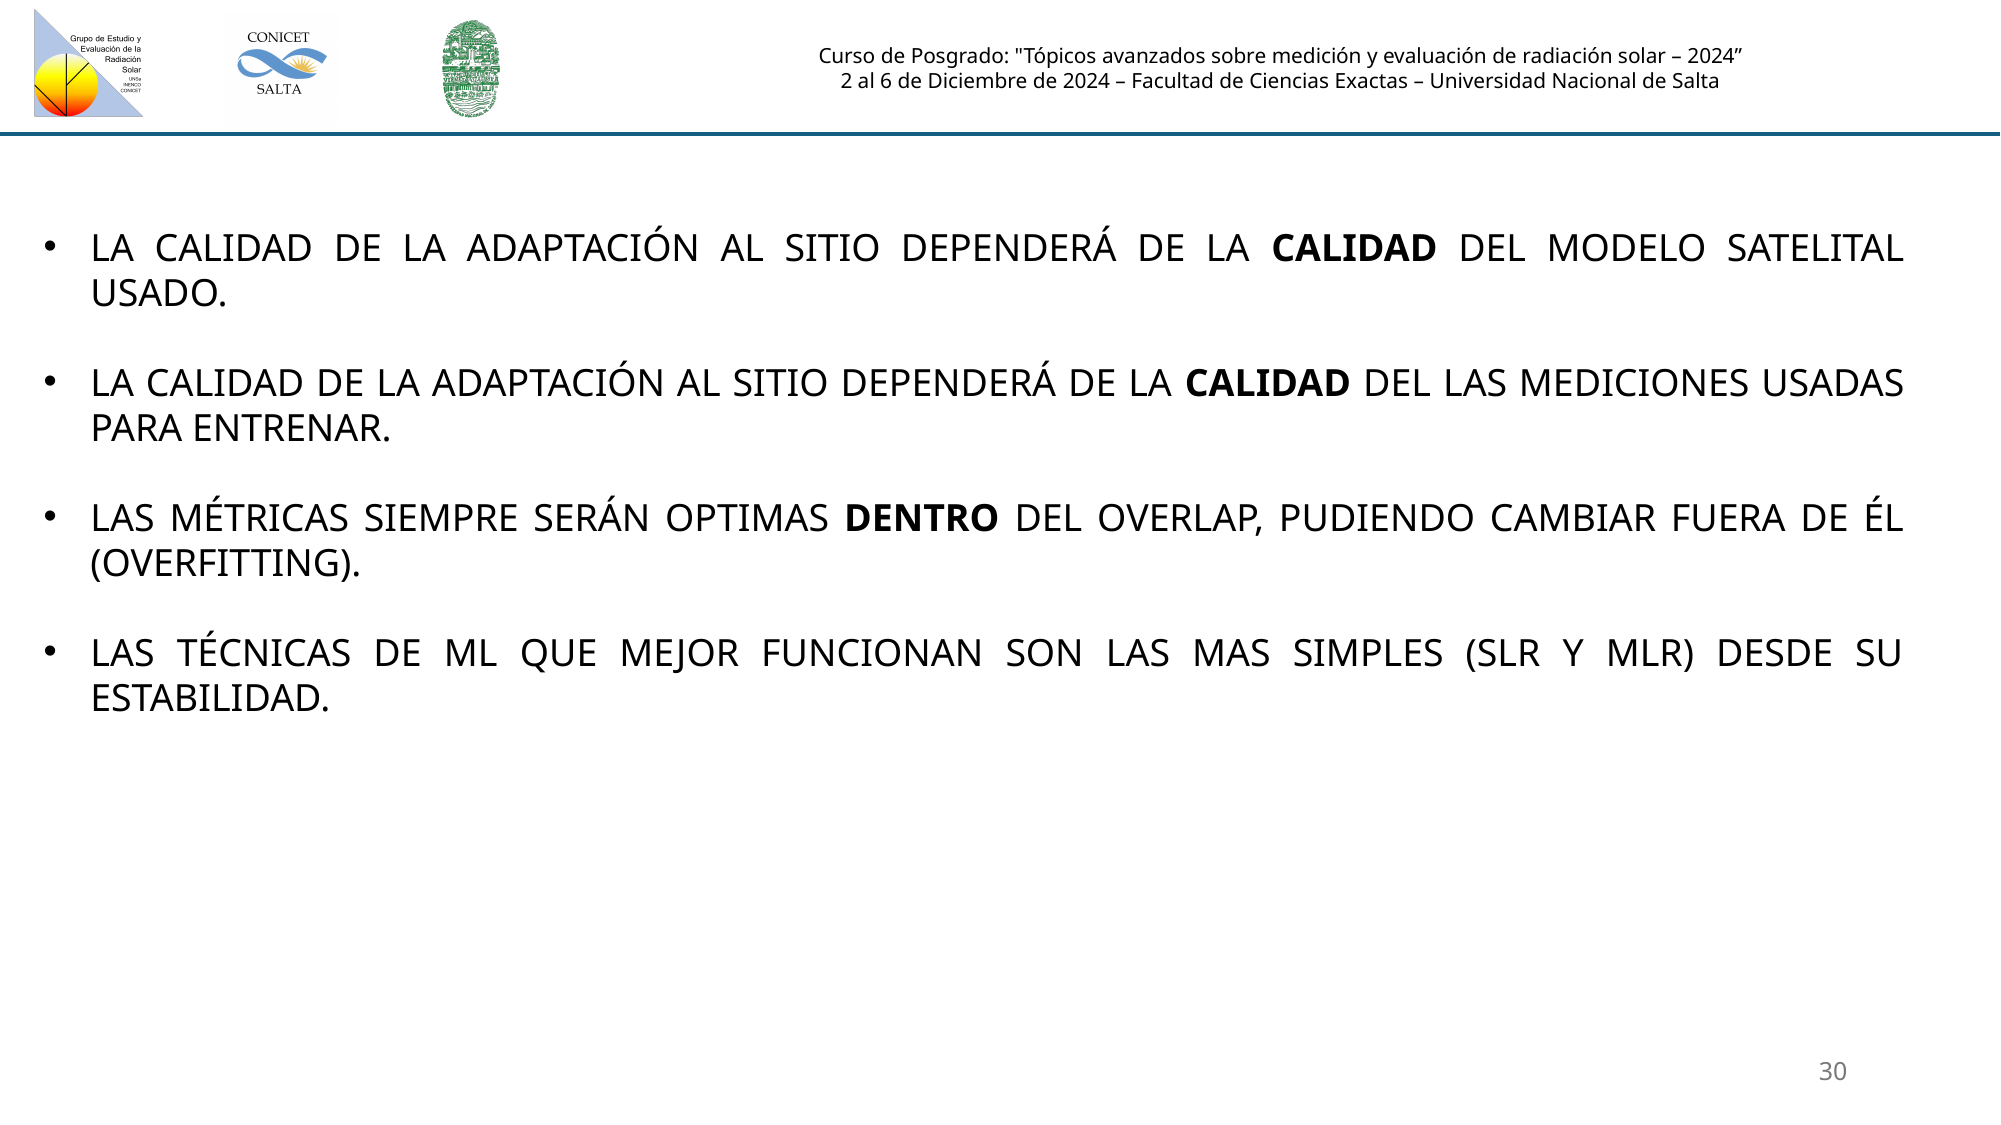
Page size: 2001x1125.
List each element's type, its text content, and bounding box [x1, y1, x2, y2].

picture [224, 11, 340, 127]
slide_number 30 [1412, 1042, 1863, 1103]
text_box LA CALIDAD DE LA ADAPTACIÓN AL SITIO DEPENDERÁ DE LA CALIDAD DEL MODELO SATELITAL USADO. LA CALIDAD DE LA ADAPTACIÓN AL SITIO DEPENDERÁ DE LA CALIDAD DEL LAS MEDICIONES USADAS PARA ENTRENAR. LAS MÉTRICAS SIEMPRE SERÁN OPTIMAS DENTRO DEL OVERLAP, PUDIENDO CAMBIAR FUERA DE ÉL (OVERFITTING). LAS TÉCNICAS DE ML QUE MEJOR FUNCIONAN SON LAS MAS SIMPLES (SLR Y MLR) DESDE SU ESTABILIDAD. [28, 216, 1920, 726]
text_box Curso de Posgrado: "Tópicos avanzados sobre medición y evaluación de radiación solar – 2024” 2 al 6 de Diciembre de 2024 – Facultad de Ciencias Exactas – Universidad Nacional de Salta [728, 35, 1833, 101]
picture [33, 8, 149, 118]
picture [414, 10, 530, 126]
